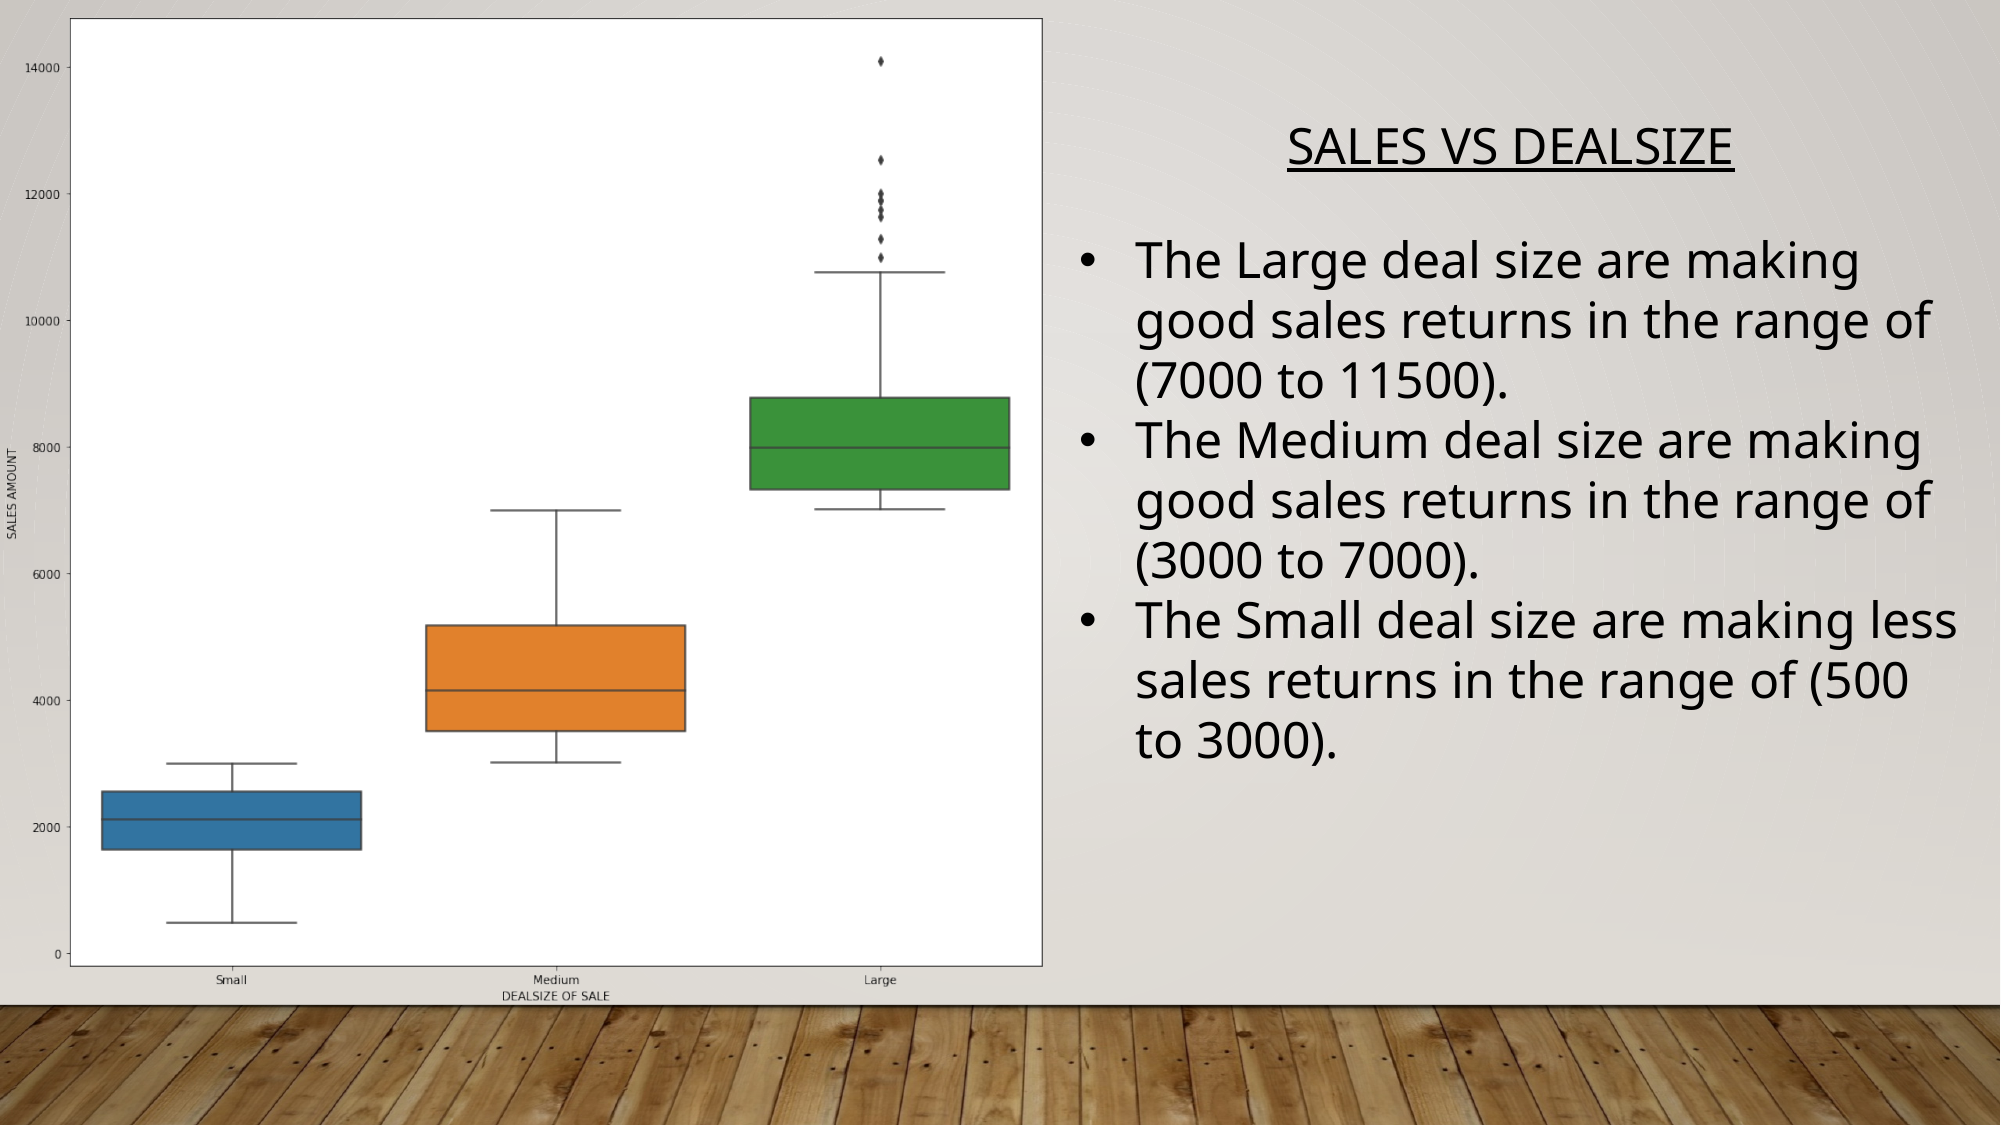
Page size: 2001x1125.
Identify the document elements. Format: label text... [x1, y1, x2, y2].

text_box The Large deal size are making good sales returns in the range of (7000 to 11500). The Medium deal size are making good sales returns in the range of (3000 to 7000). The Small deal size are making less sales returns in the range of (500 to 3000). [1064, 221, 1984, 897]
picture [0, 10, 2000, 1125]
text_box SALES VS DEALSIZE [1272, 106, 1875, 182]
